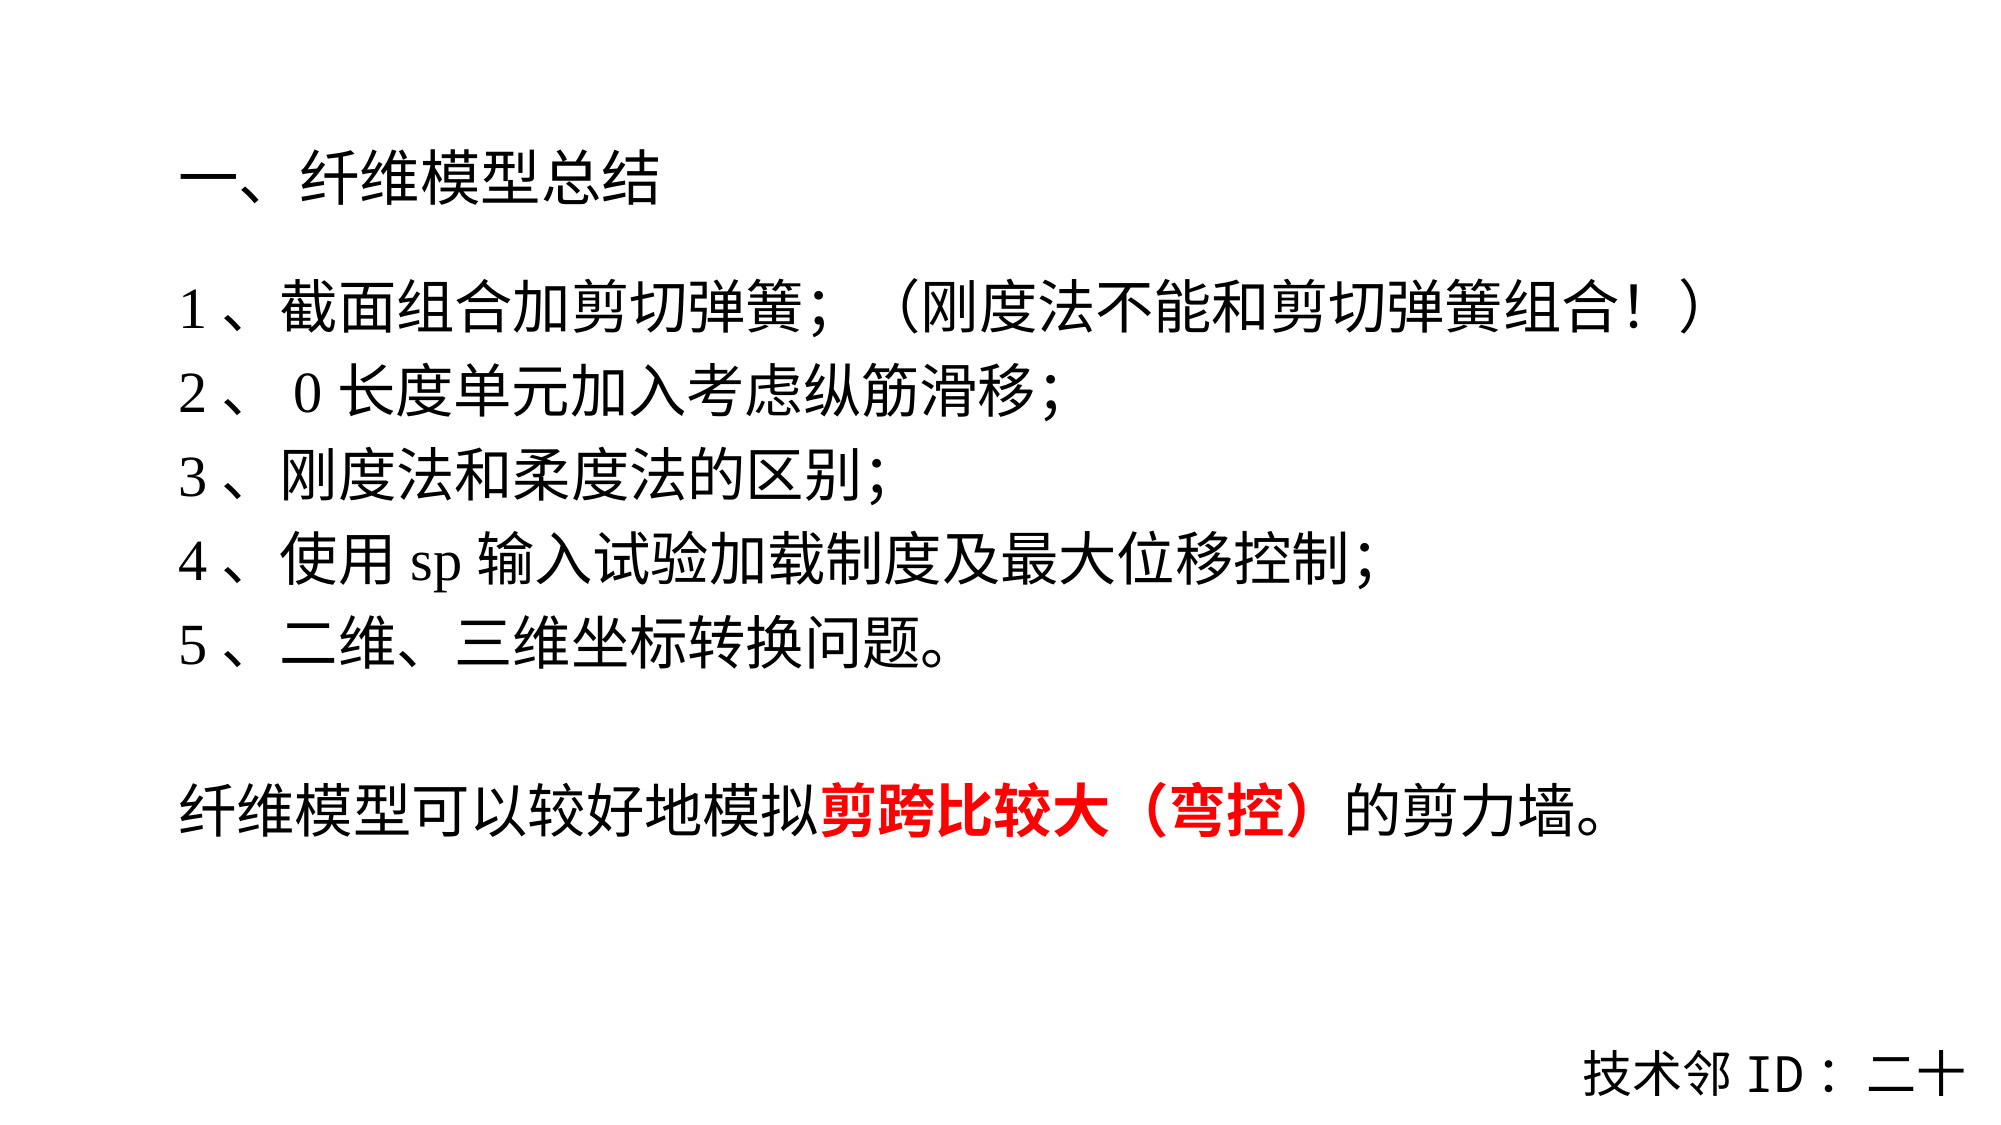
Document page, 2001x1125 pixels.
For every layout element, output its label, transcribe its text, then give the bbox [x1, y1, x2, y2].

text_box 1、截面组合加剪切弹簧；（刚度法不能和剪切弹簧组合！） 2、0长度单元加入考虑纵筋滑移； 3、刚度法和柔度法的区别； 4、使用sp输入试验加载制度及最大位移控制； 5、二维、三维坐标转换问题。 纤维模型可以较好地模拟剪跨比较大（弯控）的剪力墙。 [163, 248, 1757, 852]
title 一、纤维模型总结 [163, 113, 783, 223]
